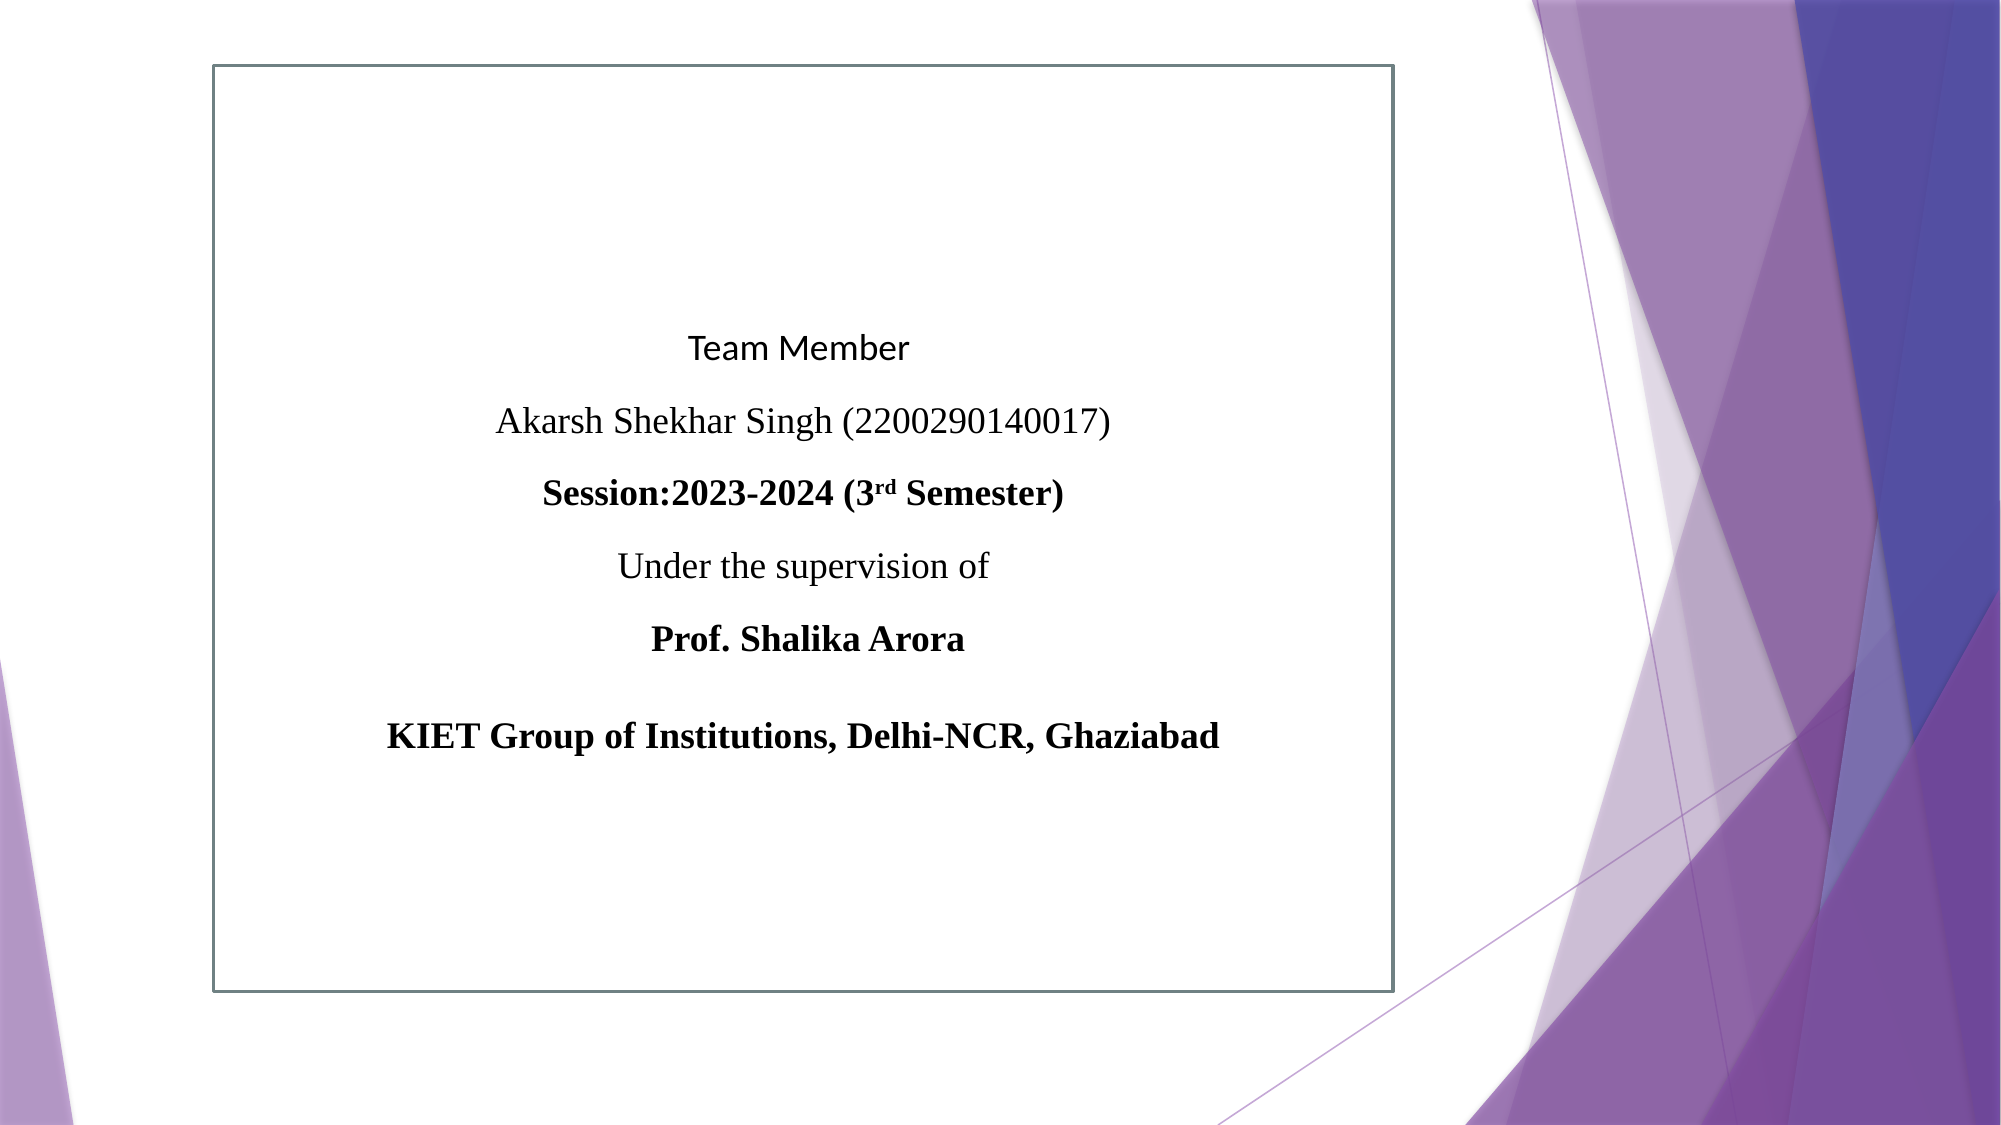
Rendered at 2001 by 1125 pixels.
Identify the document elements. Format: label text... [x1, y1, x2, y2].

text_box Team Member Akarsh Shekhar Singh (2200290140017) Session:2023-2024 (3rd Semester) Under the supervision of Prof. Shalika Arora KIET Group of Institutions, Delhi-NCR, Ghaziabad [212, 64, 1395, 993]
